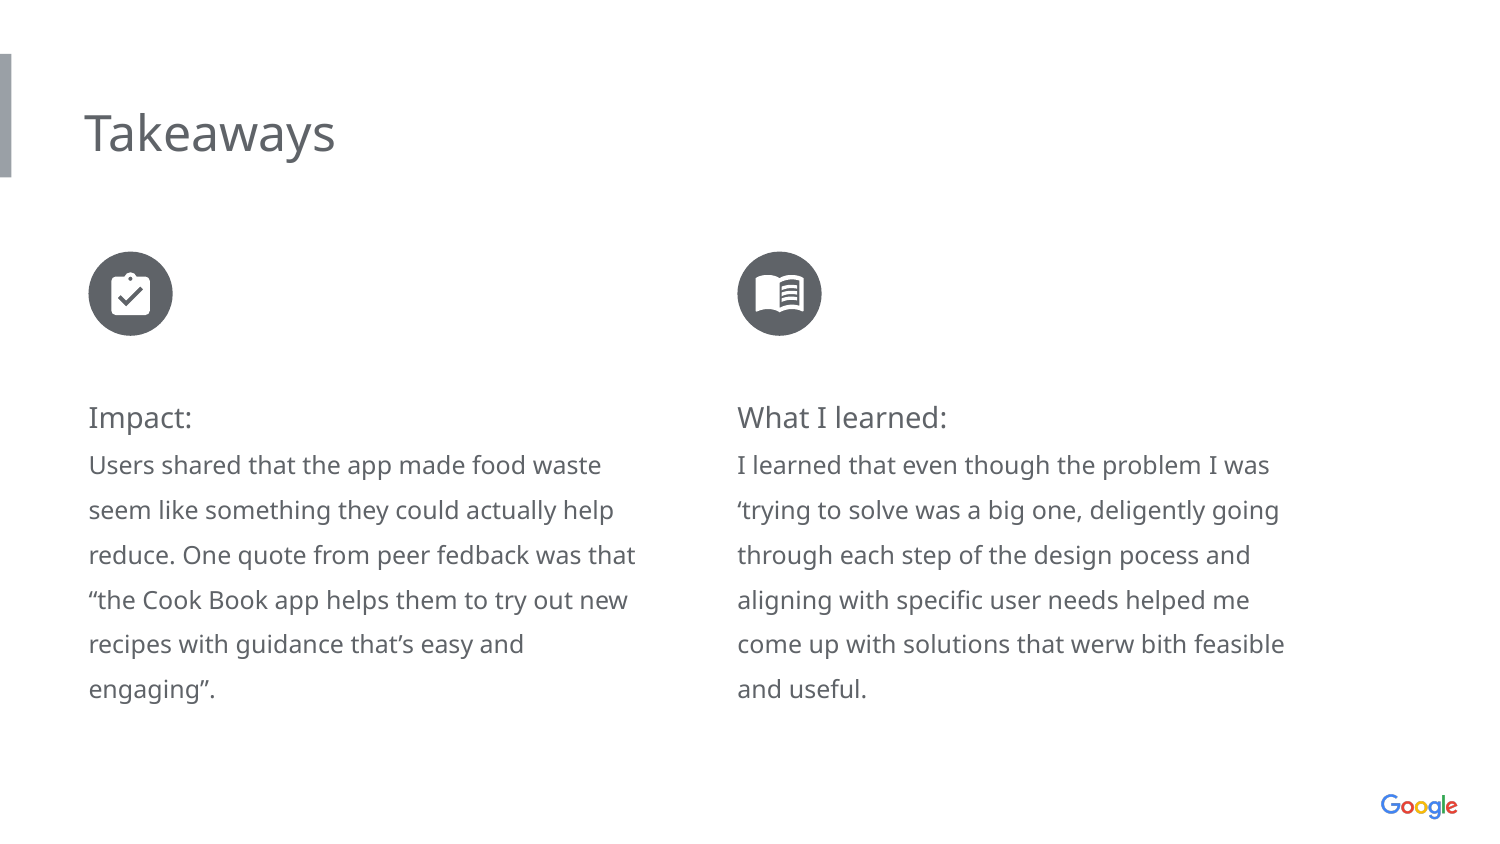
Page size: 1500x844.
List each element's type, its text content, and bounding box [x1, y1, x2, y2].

text_box [88, 251, 173, 336]
text_box What I learned: I learned that even though the problem I was ‘trying to solve was a big one, deligently going through each step of the design pocess and aligning with specific user needs helped me come up with solutions that werw bith feasible and useful. [737, 367, 1303, 719]
text_box [737, 251, 822, 336]
text_box Takeaways [84, 85, 894, 176]
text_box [755, 274, 804, 313]
picture [1381, 794, 1458, 820]
text_box Impact: Users shared that the app made food waste seem like something they could actually help reduce. One quote from peer fedback was that “the Cook Book app helps them to try out new recipes with guidance that’s easy and engaging”. [88, 367, 654, 719]
text_box [111, 272, 150, 316]
